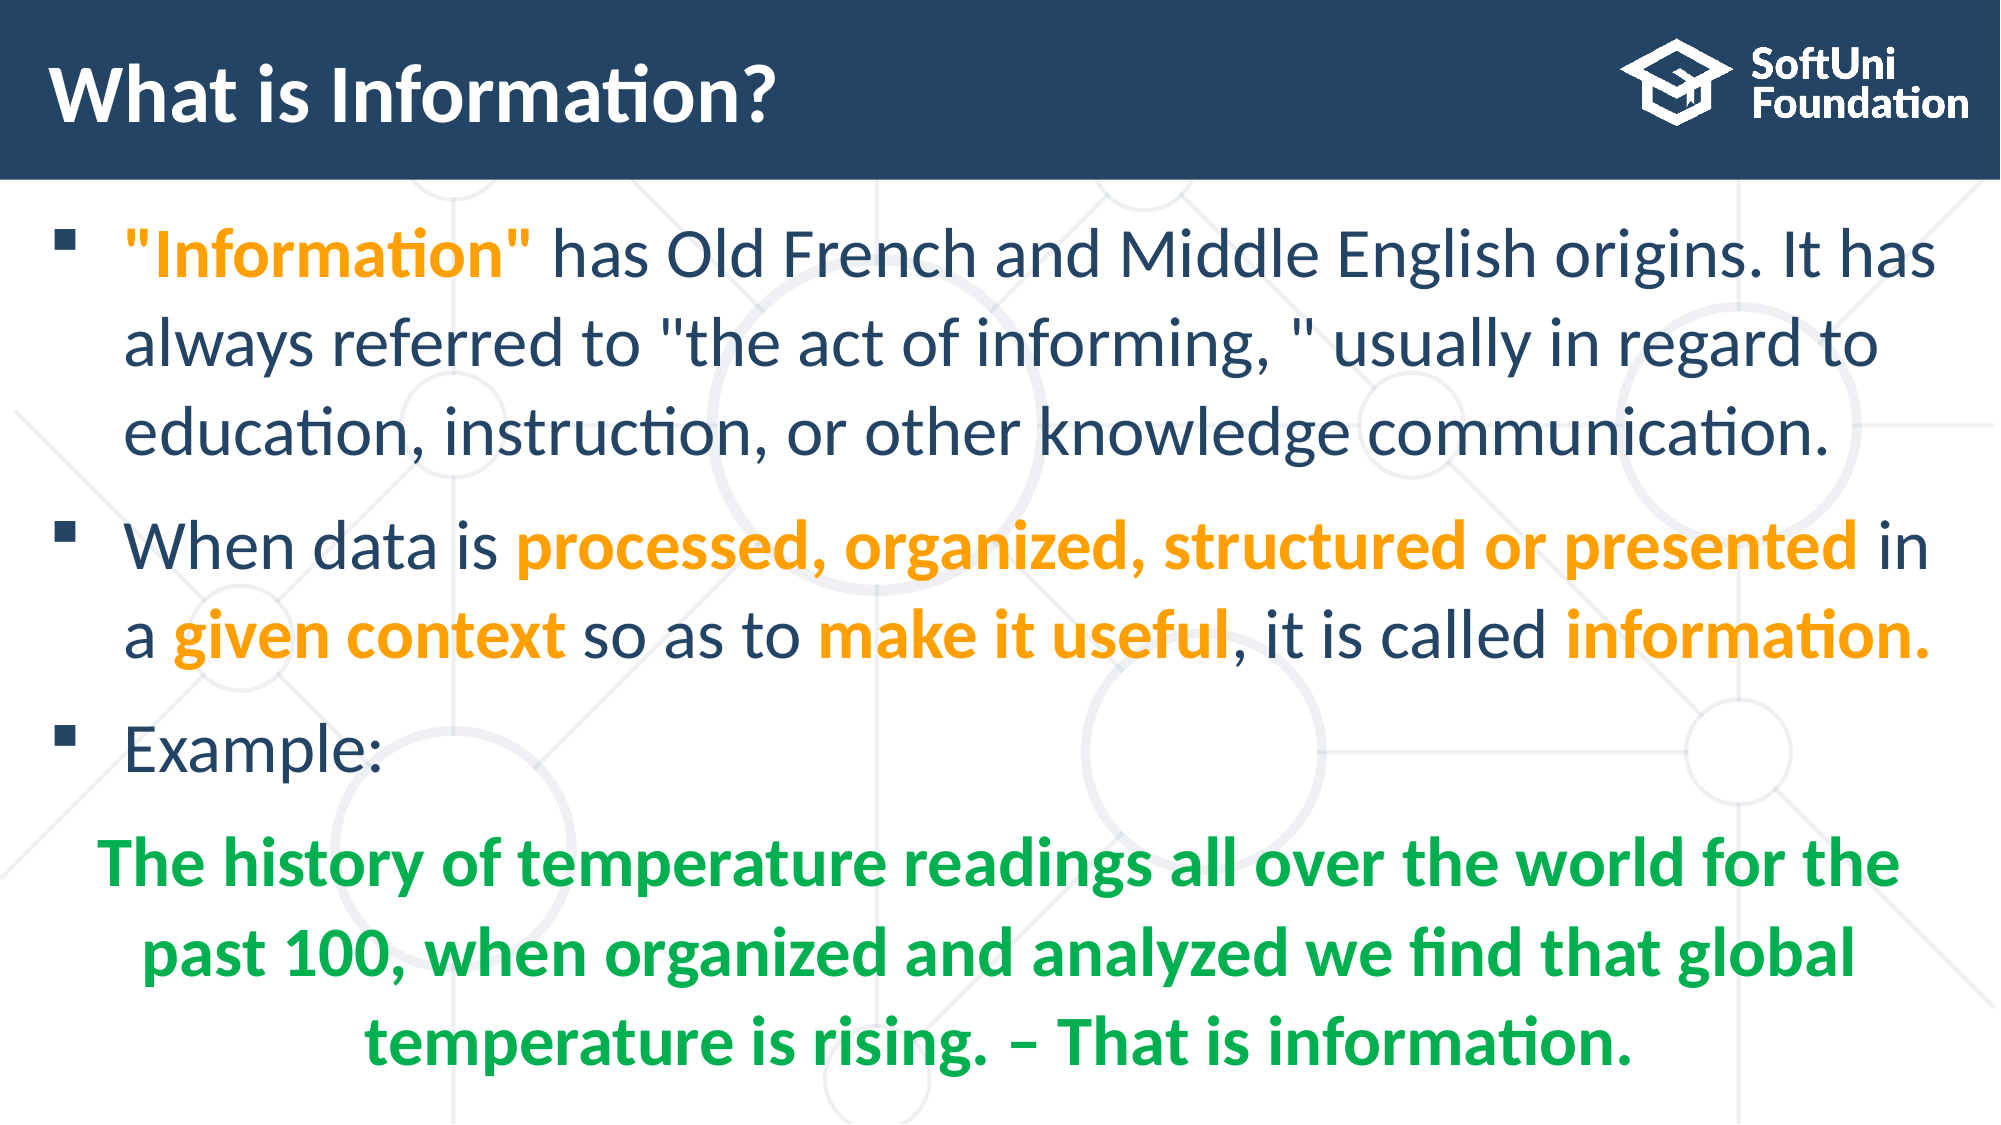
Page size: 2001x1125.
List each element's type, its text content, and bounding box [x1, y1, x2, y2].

picture [1619, 38, 1968, 126]
list "Information" has Old French and Middle English origins. It has always referred to "the act of informing, " usually in regard to education, instruction, or other knowledge communication. When data is processed, organized, structured or presented in a given context so as to make it useful, it is called information. Example: The history of temperature readings all over the world for the past 100, when organized and analyzed we find that global temperature is rising. – That is information. [31, 196, 1970, 1050]
title What is Information? [31, 16, 1591, 162]
